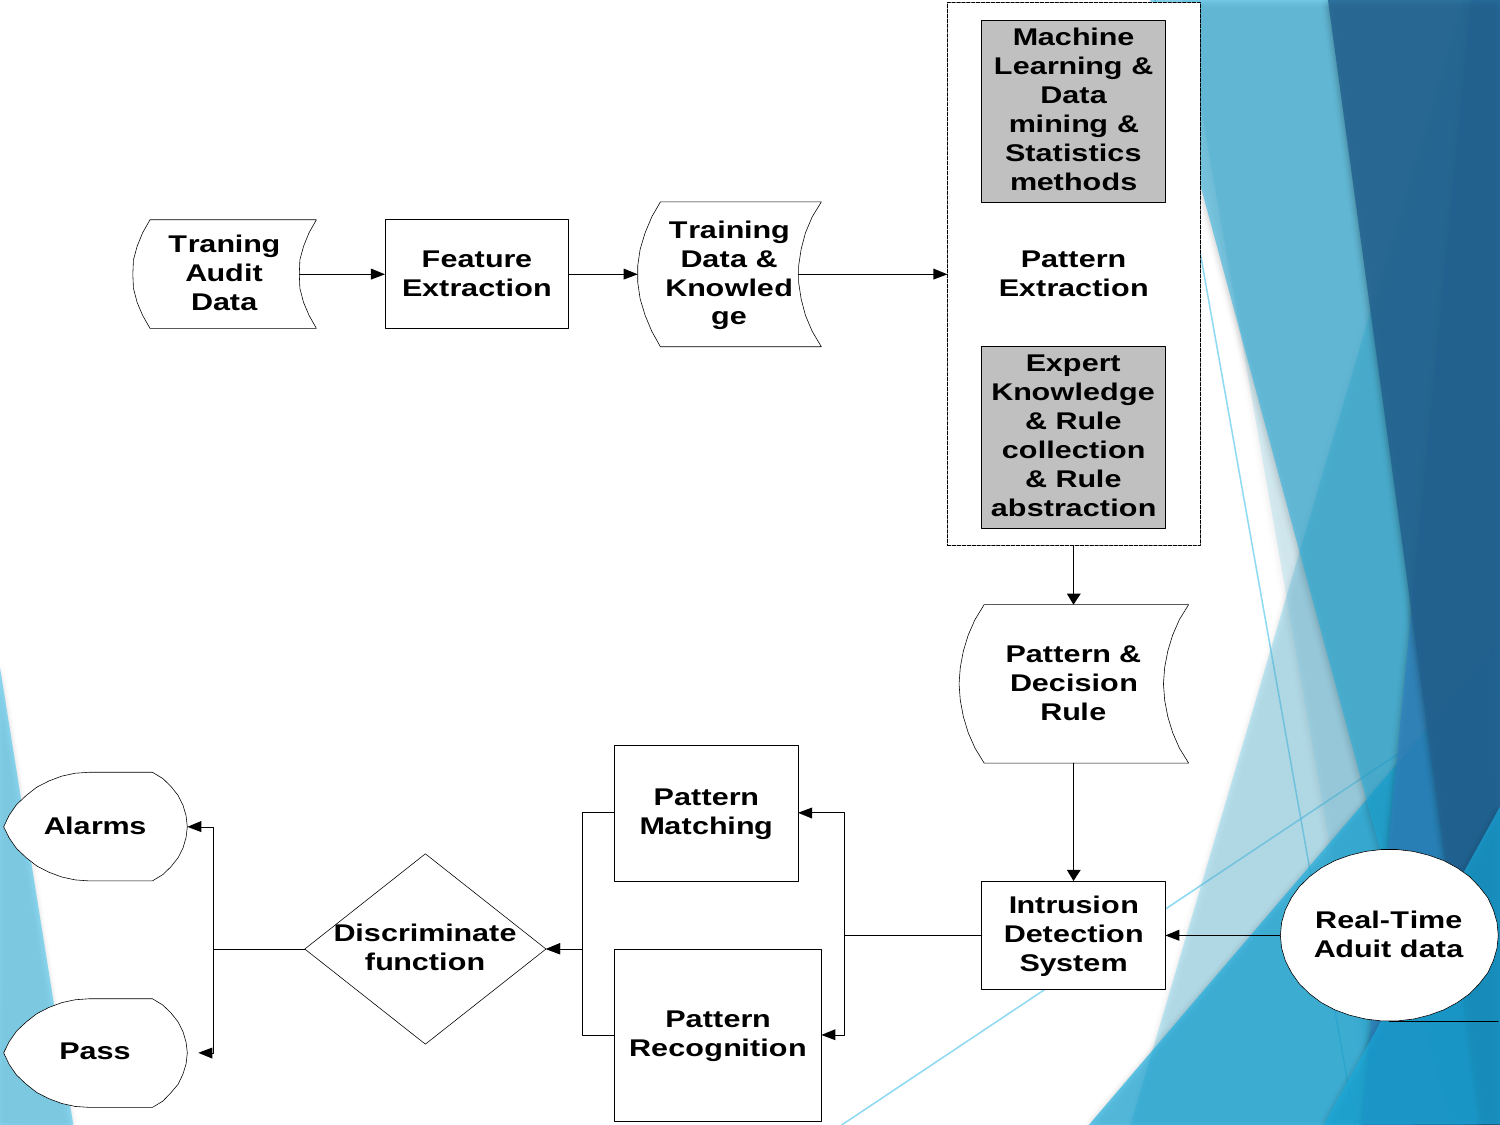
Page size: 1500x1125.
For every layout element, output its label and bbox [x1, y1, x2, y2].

text_box [0, 0, 1500, 1125]
